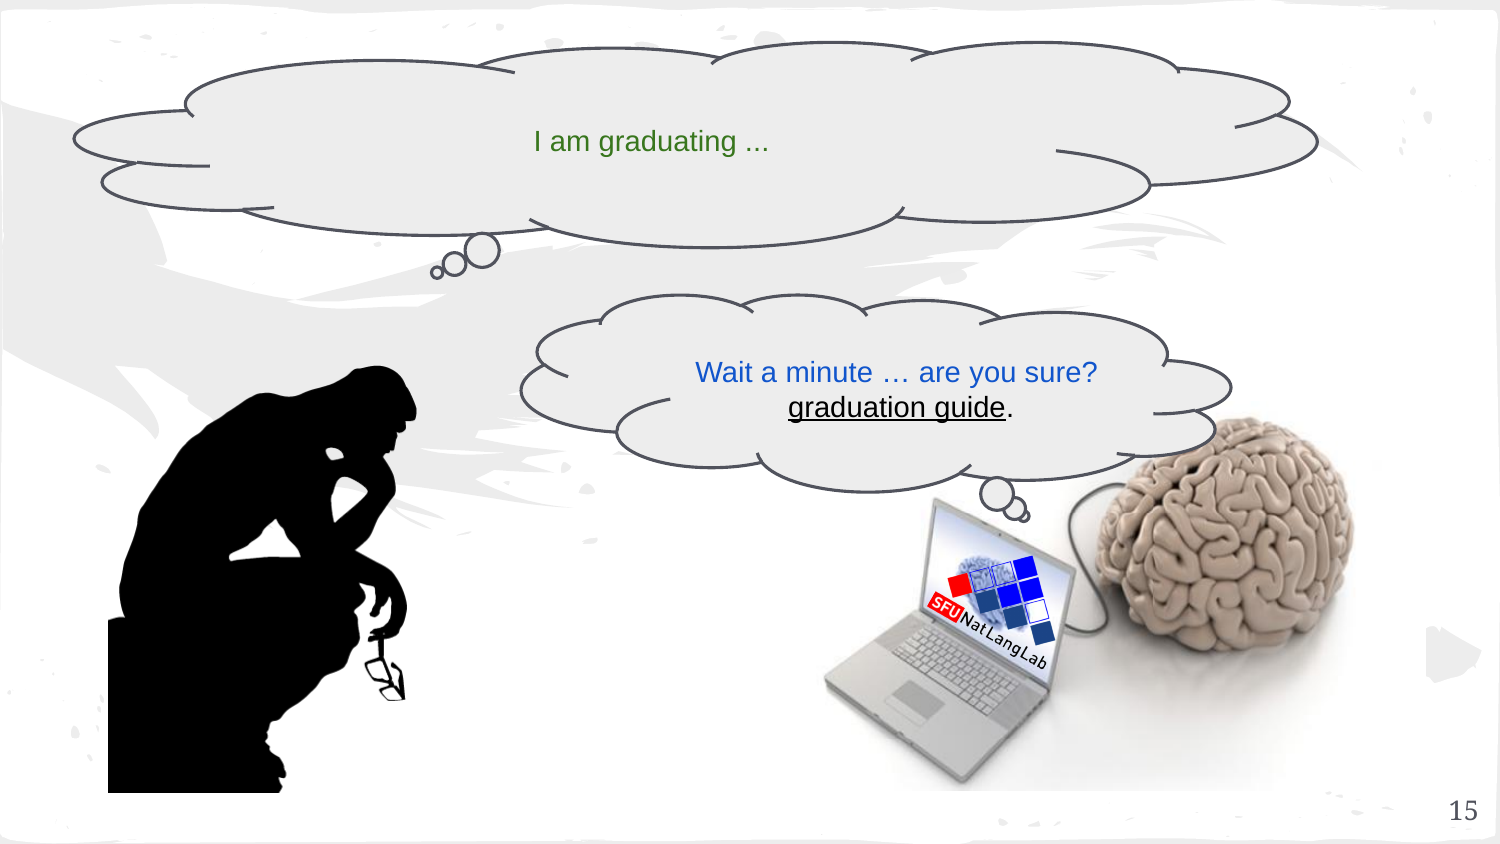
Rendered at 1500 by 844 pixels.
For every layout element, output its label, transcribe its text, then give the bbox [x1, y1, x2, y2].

picture [108, 360, 432, 793]
text_box Wait a minute … are you sure? graduation guide. [521, 295, 1232, 468]
text_box I am graduating ... [73, 42, 1318, 279]
slide_number ‹#› [1403, 779, 1494, 844]
picture [750, 401, 1426, 791]
